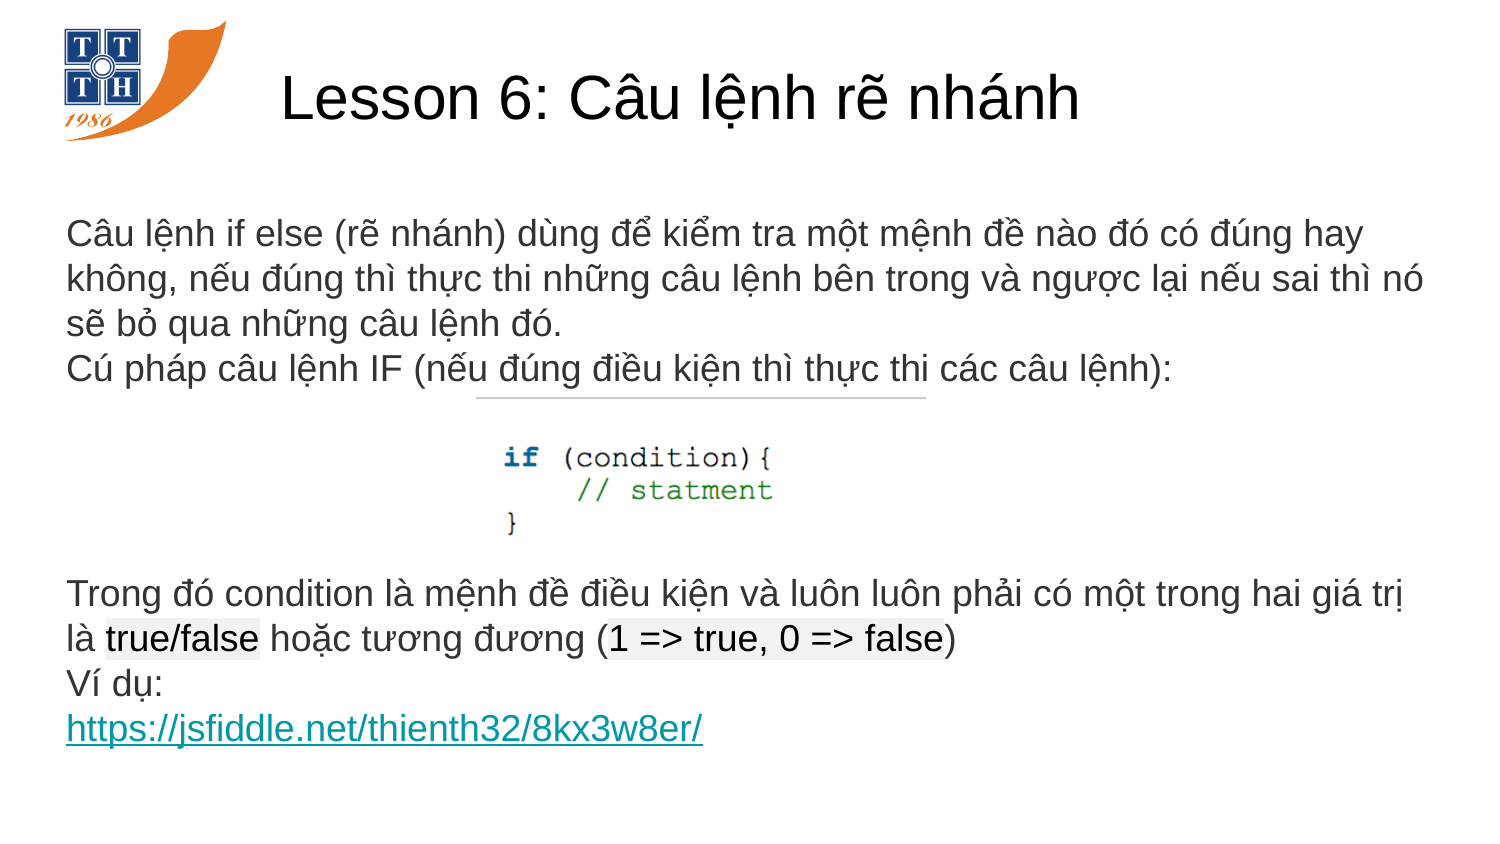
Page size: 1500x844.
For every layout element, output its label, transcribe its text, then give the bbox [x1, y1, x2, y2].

picture [50, 16, 232, 148]
text_box Câu lệnh if else (rẽ nhánh) dùng để kiểm tra một mệnh đề nào đó có đúng hay không, nếu đúng thì thực thi những câu lệnh bên trong và ngược lại nếu sai thì nó sẽ bỏ qua những câu lệnh đó. Cú pháp câu lệnh IF (nếu đúng điều kiện thì thực thi các câu lệnh): Trong đó condition là mệnh đề điều kiện và luôn luôn phải có một trong hai giá trị là true/false hoặc tương đương (1 => true, 0 => false) Ví dụ: https://jsfiddle.net/thienth32/8kx3w8er/ [51, 194, 1449, 844]
picture [475, 397, 926, 564]
text_box Lesson 6: Câu lệnh rẽ nhánh [265, 0, 1287, 147]
